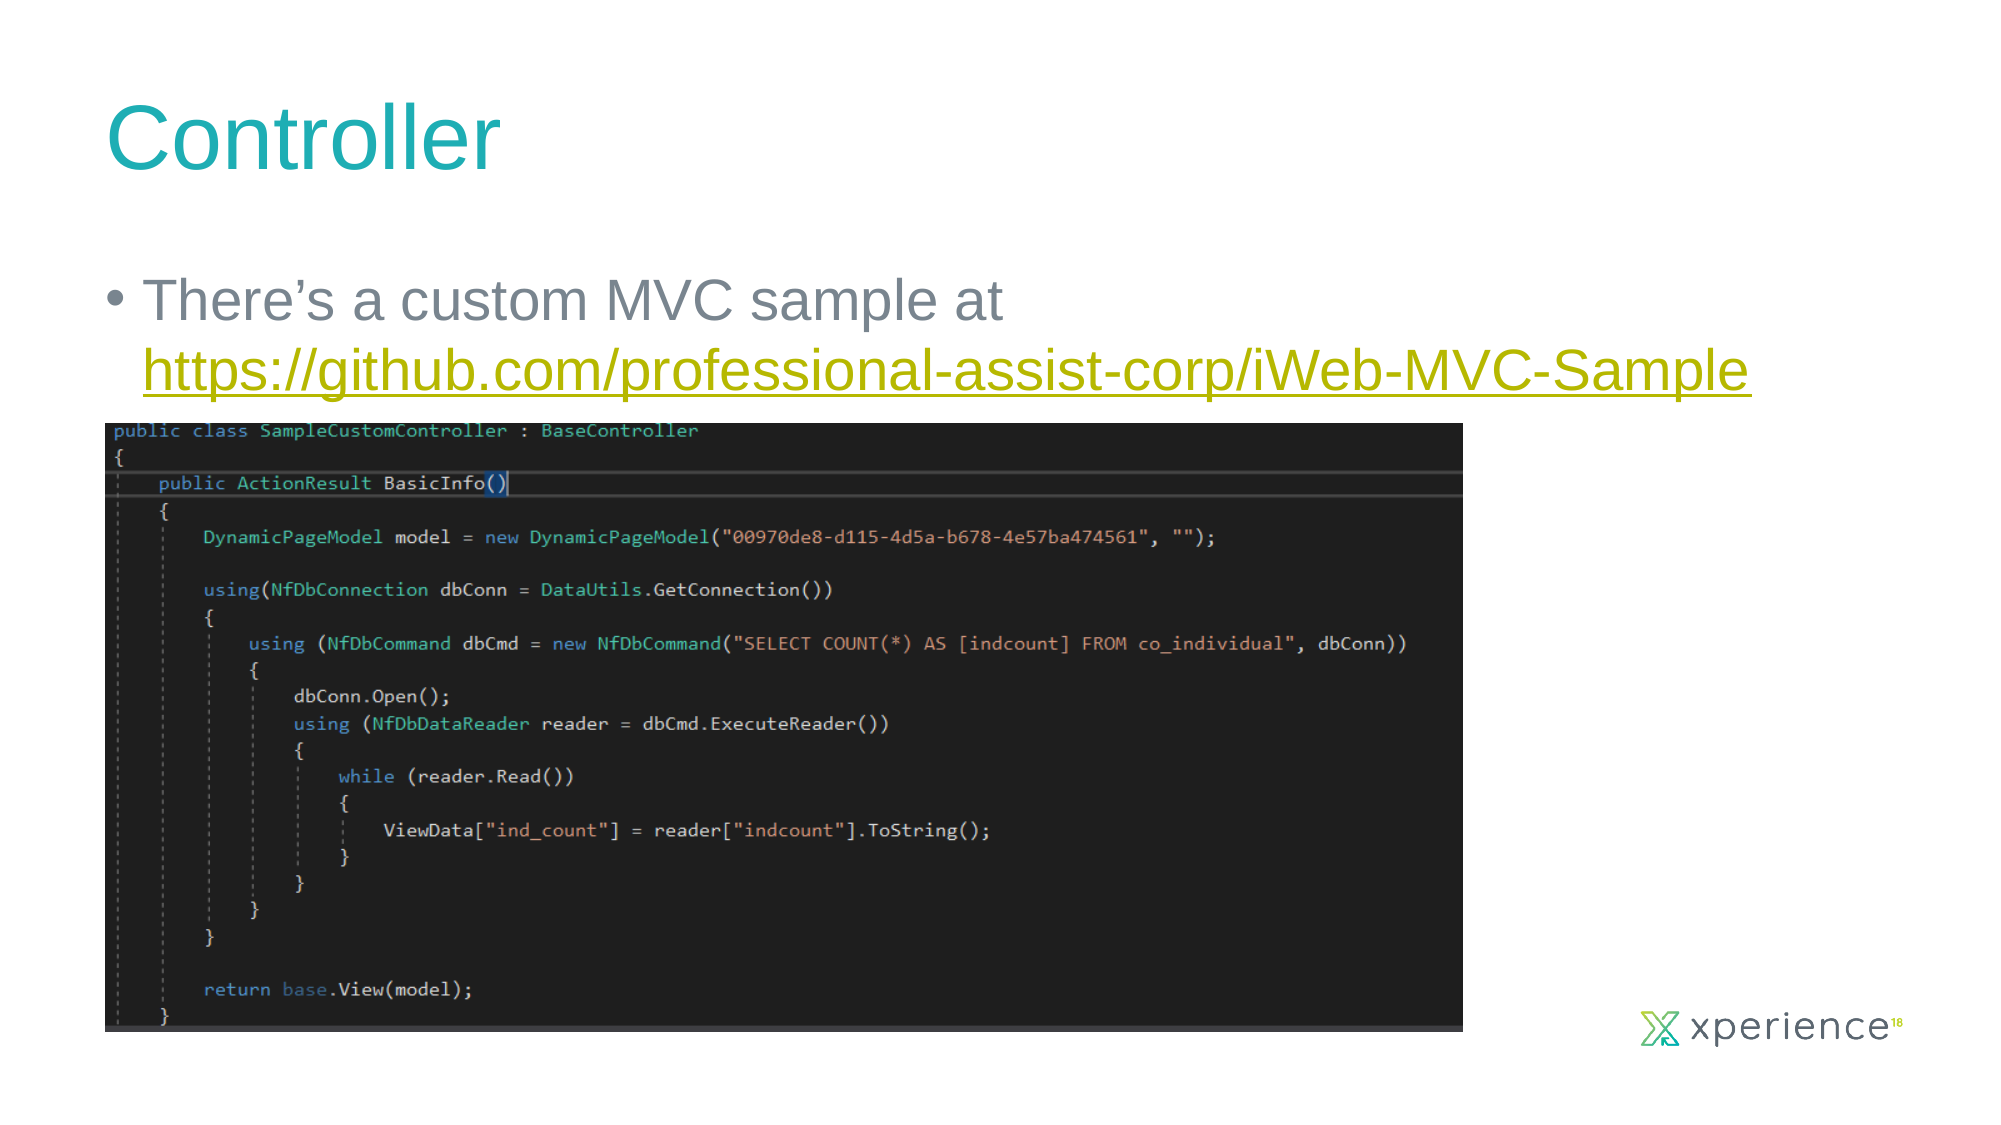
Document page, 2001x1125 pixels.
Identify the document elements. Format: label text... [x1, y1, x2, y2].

picture [1640, 1011, 1903, 1047]
list Controller [105, 90, 1905, 201]
list There’s a custom MVC sample at https://github.com/professional-assist-corp/iWeb-MVC-Sample [105, 254, 1905, 977]
picture [104, 423, 1463, 1032]
